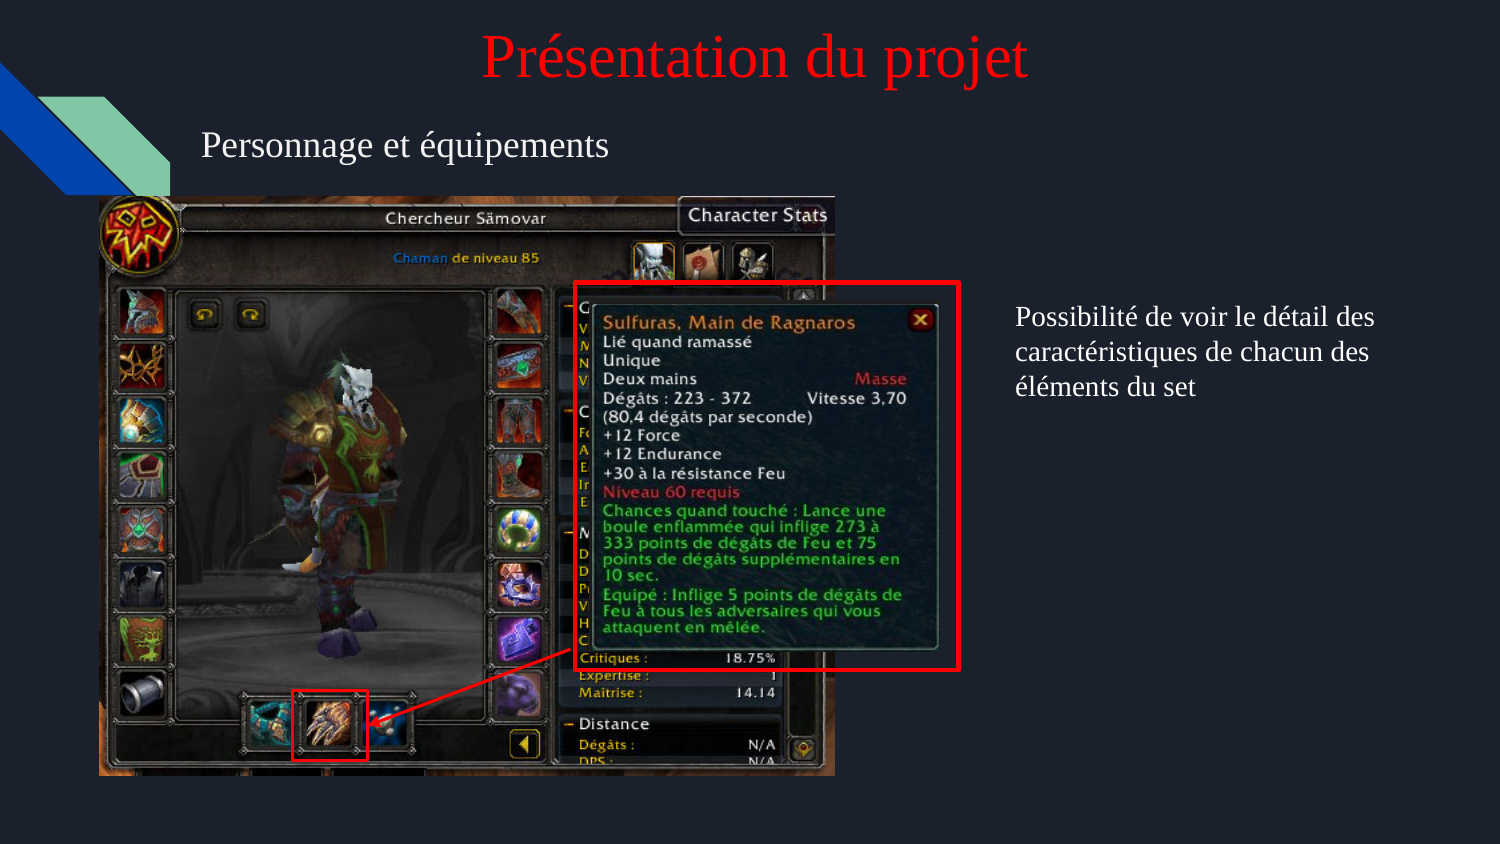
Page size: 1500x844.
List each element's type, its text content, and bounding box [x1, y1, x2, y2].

text_box Possibilité de voir le détail des caractéristiques de chacun des éléments du set [1000, 282, 1444, 422]
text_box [367, 648, 571, 726]
picture [98, 196, 941, 777]
title Présentation du projet [5, 0, 1500, 106]
text_box [839, 282, 959, 671]
text_box Personnage et équipements [185, 105, 787, 183]
